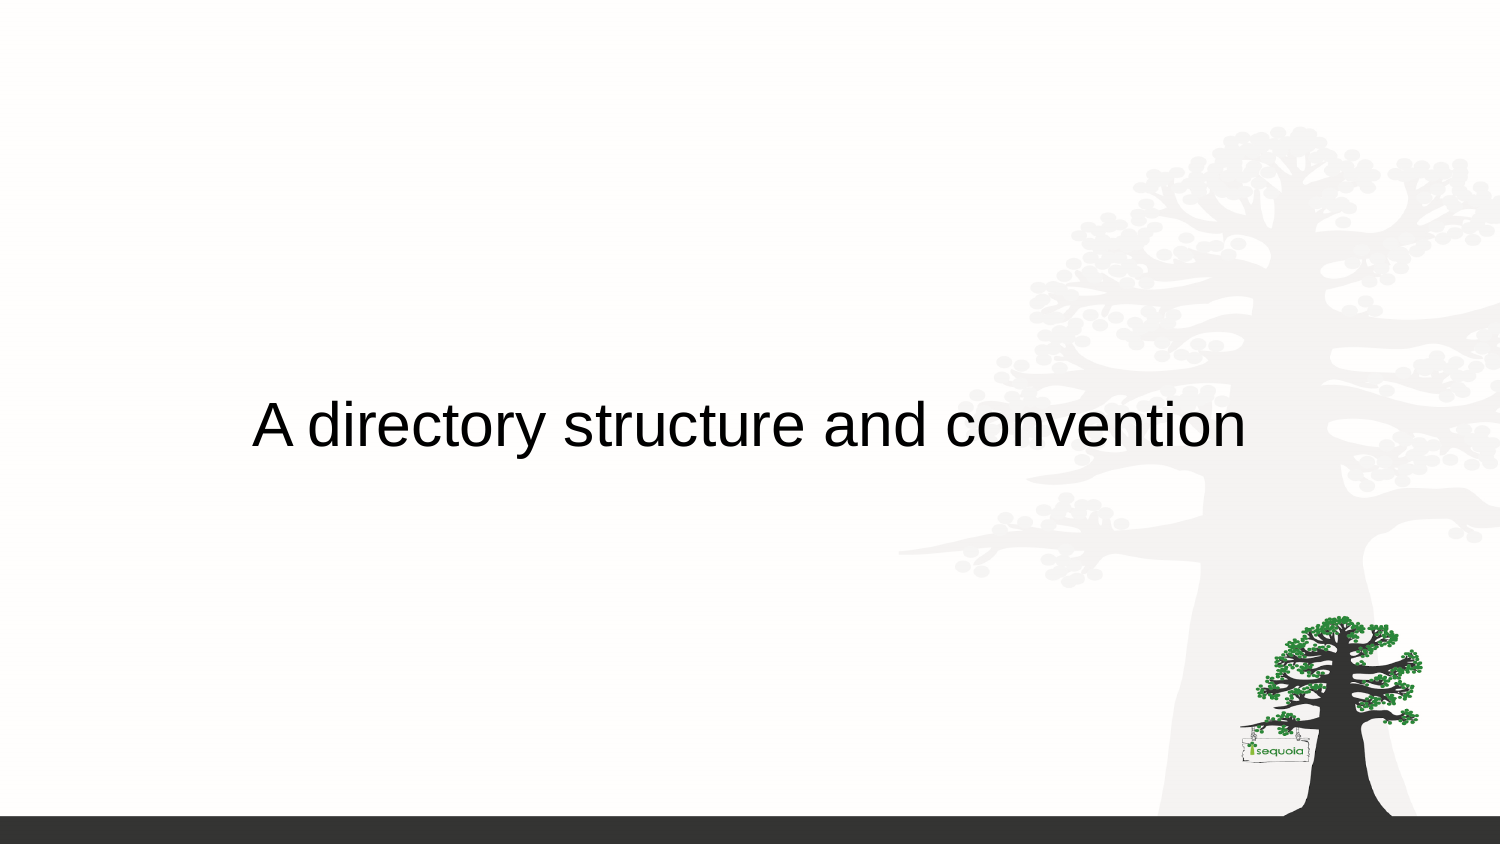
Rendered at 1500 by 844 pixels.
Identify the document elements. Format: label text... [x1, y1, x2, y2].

picture [0, 0, 1500, 844]
title A directory structure and convention [51, 352, 1449, 491]
